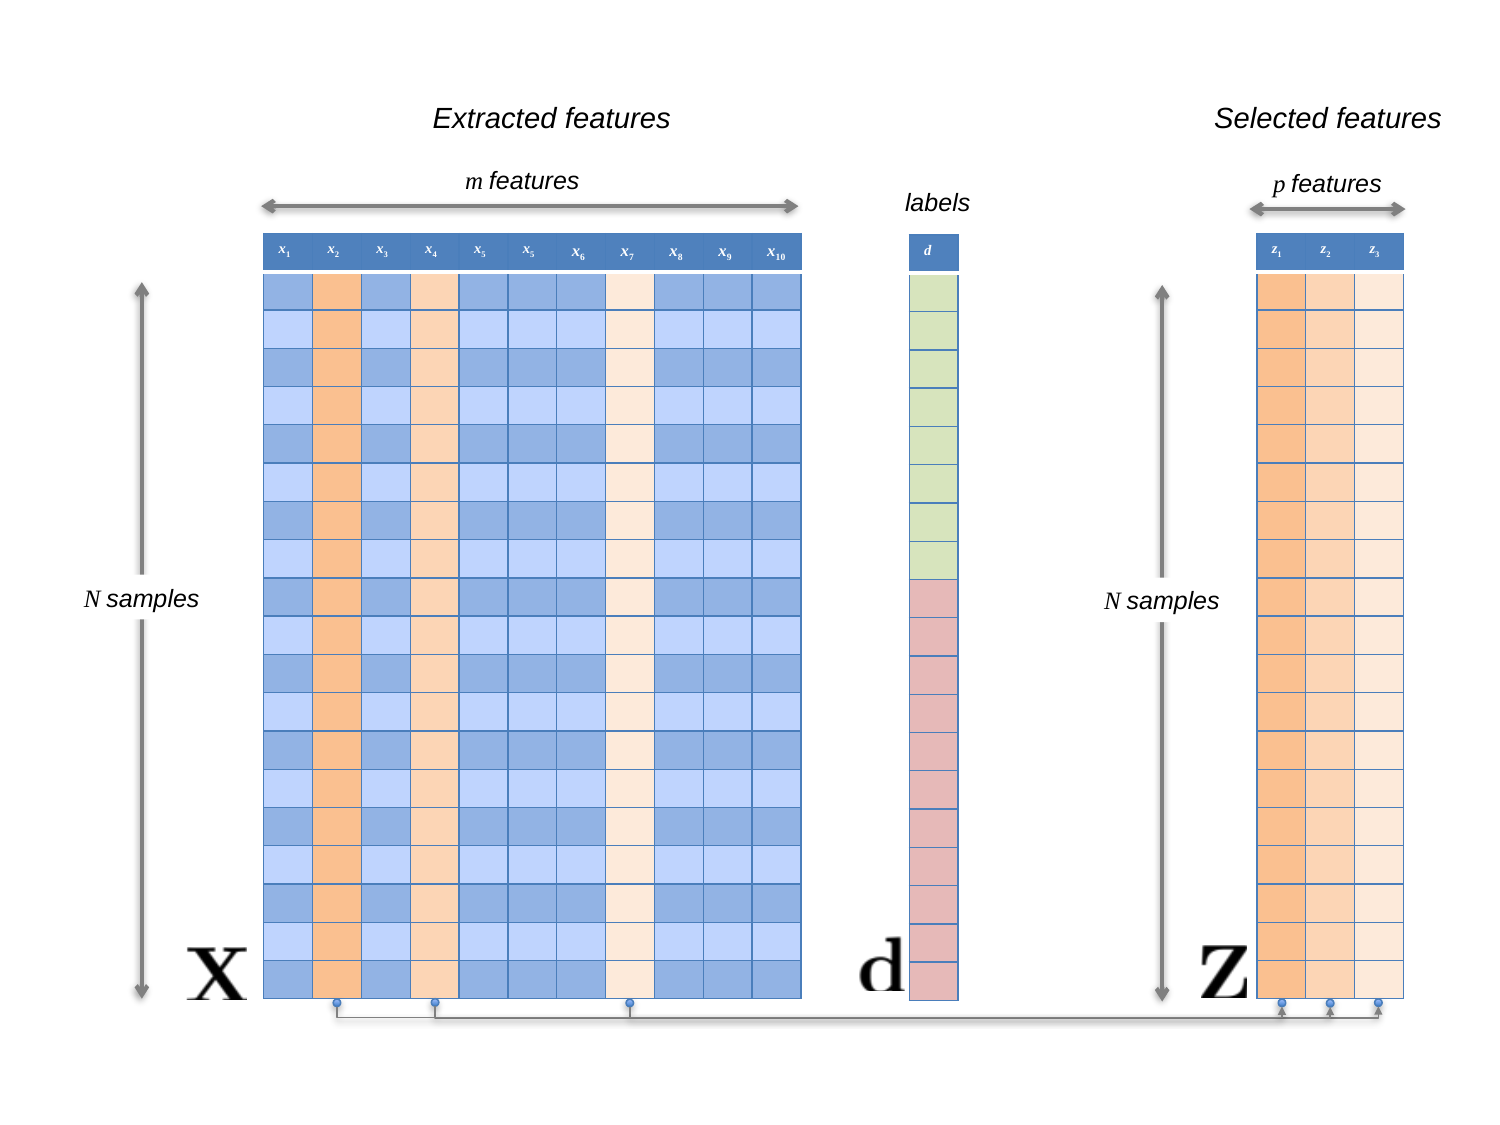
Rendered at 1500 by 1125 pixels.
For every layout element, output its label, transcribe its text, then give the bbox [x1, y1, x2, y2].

table_header z3 [1355, 234, 1403, 270]
table_cell [264, 579, 312, 615]
table_cell [753, 885, 800, 922]
table_cell [264, 770, 312, 807]
table_cell [1306, 540, 1354, 577]
table_cell [411, 425, 458, 462]
table_cell [910, 351, 957, 387]
table_cell [557, 425, 605, 462]
table_cell [460, 579, 507, 615]
table_cell [1355, 923, 1403, 960]
table_cell [753, 617, 800, 654]
table_cell [655, 961, 703, 998]
table_cell [1355, 540, 1403, 577]
table_cell [1306, 655, 1354, 692]
table_cell [753, 540, 800, 577]
table_cell [313, 617, 361, 654]
table_cell [1306, 464, 1354, 501]
table_cell [704, 349, 751, 386]
table_cell [1306, 274, 1354, 309]
table_cell [704, 961, 751, 998]
table_cell [411, 617, 458, 654]
table_cell [753, 579, 800, 615]
table_cell [411, 770, 458, 807]
picture [186, 946, 248, 1000]
table_cell [910, 580, 957, 617]
table_cell [606, 274, 654, 309]
text_box N samples [146, 574, 215, 620]
table_cell [704, 655, 751, 692]
table_cell [1355, 274, 1403, 309]
table_cell [606, 846, 654, 883]
table_cell [313, 655, 361, 692]
table_cell [1306, 425, 1354, 462]
table_cell [411, 655, 458, 692]
table_cell [1258, 387, 1305, 424]
table_cell [753, 464, 800, 501]
table_cell [411, 311, 458, 348]
table_header x5 [509, 234, 556, 270]
table_cell [509, 655, 556, 692]
text_box [1325, 998, 1335, 1008]
table_cell [313, 349, 361, 386]
table_cell [655, 349, 703, 386]
table_cell [557, 885, 605, 922]
table_cell [606, 540, 654, 577]
table_cell [1355, 502, 1403, 539]
table_cell [606, 732, 654, 769]
table_cell [1355, 732, 1403, 769]
table_cell [411, 502, 458, 539]
table_cell [411, 387, 458, 424]
table_cell [704, 311, 751, 348]
table_cell [411, 540, 458, 577]
table_cell [362, 502, 410, 539]
table_cell [1355, 846, 1403, 883]
table_header x3 [362, 234, 410, 270]
table_cell [362, 617, 410, 654]
table_cell [557, 693, 605, 730]
table_cell [460, 617, 507, 654]
table_cell [460, 655, 507, 692]
table_cell [362, 540, 410, 577]
table_cell [509, 387, 556, 424]
table_cell [557, 961, 605, 998]
table_cell [704, 846, 751, 883]
table_cell [362, 387, 410, 424]
table_cell [411, 961, 458, 998]
table_cell [313, 808, 361, 845]
table_cell [557, 923, 605, 960]
table_cell [460, 540, 507, 577]
table_cell [362, 579, 410, 615]
table_cell [411, 732, 458, 769]
table_header d [910, 236, 957, 271]
table_cell [704, 923, 751, 960]
table_cell [411, 274, 458, 309]
table_cell [655, 425, 703, 462]
table_cell [910, 733, 957, 770]
table_cell [411, 349, 458, 386]
table_cell [264, 387, 312, 424]
table_cell [264, 349, 312, 386]
table_cell [362, 311, 410, 348]
table_cell [509, 274, 556, 309]
table_cell [264, 885, 312, 922]
table_cell [704, 770, 751, 807]
table_cell [264, 425, 312, 462]
table_cell [606, 770, 654, 807]
table_cell [910, 963, 957, 1000]
table_cell [460, 808, 507, 845]
table_header x5 [460, 234, 507, 270]
table_cell [655, 274, 703, 309]
text_box N samples [1166, 577, 1235, 623]
table_cell [509, 693, 556, 730]
table_cell [1355, 693, 1403, 730]
table_cell [557, 274, 605, 309]
table_cell [460, 502, 507, 539]
table_cell [264, 732, 312, 769]
table_cell [509, 464, 556, 501]
table_header x1 [264, 234, 312, 270]
table_cell [655, 311, 703, 348]
table_cell [313, 693, 361, 730]
table_cell [411, 846, 458, 883]
table_cell [557, 808, 605, 845]
table_cell [1258, 885, 1305, 922]
text_box [1373, 998, 1383, 1007]
picture [858, 935, 905, 991]
table_cell [509, 502, 556, 539]
table_cell [655, 808, 703, 845]
table_cell [606, 311, 654, 348]
table_cell [753, 655, 800, 692]
table_cell [460, 732, 507, 769]
table_cell [606, 655, 654, 692]
table_cell [1258, 311, 1305, 348]
table_cell [1355, 387, 1403, 424]
table_cell [910, 542, 957, 579]
table_cell [655, 617, 703, 654]
table_cell [362, 732, 410, 769]
table_header x8 [655, 234, 703, 270]
table_cell [362, 349, 410, 386]
table_cell [509, 923, 556, 960]
table_cell [362, 846, 410, 883]
table_cell [910, 427, 957, 464]
table_cell [362, 770, 410, 807]
table_cell [910, 886, 957, 923]
table_cell [704, 274, 751, 309]
table_cell [655, 655, 703, 692]
table_cell [509, 617, 556, 654]
table_header z2 [1306, 234, 1354, 270]
table_cell [1355, 464, 1403, 501]
table_cell [411, 808, 458, 845]
table_cell [557, 311, 605, 348]
table_cell [910, 465, 957, 502]
table_cell [557, 770, 605, 807]
table_cell [606, 425, 654, 462]
table_header x7 [606, 234, 654, 270]
table_cell [264, 617, 312, 654]
table_cell [313, 502, 361, 539]
table_cell [1306, 885, 1354, 922]
table_cell [1306, 387, 1354, 424]
table_cell [460, 693, 507, 730]
table_cell [1355, 770, 1403, 807]
table_cell [606, 349, 654, 386]
table_cell [362, 961, 410, 998]
table_cell [1355, 311, 1403, 348]
table_cell [460, 387, 507, 424]
table_cell [557, 732, 605, 769]
table_cell [753, 349, 800, 386]
table_cell [509, 808, 556, 845]
table_cell [1306, 846, 1354, 883]
table_cell [655, 923, 703, 960]
table_cell [910, 695, 957, 732]
text_box m features [450, 157, 595, 202]
table_cell [1258, 693, 1305, 730]
table_cell [1355, 617, 1403, 654]
table_cell [1258, 770, 1305, 807]
table_cell [1355, 579, 1403, 615]
table_cell [313, 846, 361, 883]
table_cell [1258, 617, 1305, 654]
table_cell [557, 846, 605, 883]
table_cell [704, 732, 751, 769]
table_cell [313, 274, 361, 309]
table_cell [1355, 655, 1403, 692]
table_cell [557, 617, 605, 654]
table_cell [1258, 349, 1305, 386]
table_cell [655, 885, 703, 922]
text_box Extracted features Selected features [417, 92, 1459, 142]
table_cell [753, 923, 800, 960]
table_cell [704, 387, 751, 424]
table_header x6 [557, 234, 605, 270]
table_cell [704, 540, 751, 577]
text_box N samples [1089, 577, 1157, 623]
table_cell [313, 923, 361, 960]
table_cell [1258, 502, 1305, 539]
table_cell [557, 464, 605, 501]
table_cell [411, 885, 458, 922]
table_cell [704, 502, 751, 539]
table_cell [557, 349, 605, 386]
table_cell [704, 885, 751, 922]
table_cell [411, 923, 458, 960]
table_cell [557, 579, 605, 615]
table_cell [655, 846, 703, 883]
table_cell [557, 502, 605, 539]
table_cell [264, 923, 312, 960]
table_cell [557, 655, 605, 692]
text_box [1277, 998, 1287, 1008]
table_cell [606, 885, 654, 922]
table_cell [313, 311, 361, 348]
table_cell [264, 464, 312, 501]
table_cell [1258, 655, 1305, 692]
table_cell [910, 618, 957, 655]
table_cell [509, 540, 556, 577]
table_cell [509, 961, 556, 998]
table_cell [460, 770, 507, 807]
table_cell [753, 502, 800, 539]
table_cell [753, 961, 800, 998]
table_cell [1306, 617, 1354, 654]
table_cell [509, 311, 556, 348]
table_cell [509, 846, 556, 883]
table_cell [655, 770, 703, 807]
table_cell [753, 274, 800, 309]
table_cell [1355, 885, 1403, 922]
table_cell [362, 464, 410, 501]
table_cell [313, 961, 361, 998]
table_cell [264, 311, 312, 348]
table_cell [362, 808, 410, 845]
table_cell [1258, 961, 1305, 998]
table_cell [1355, 425, 1403, 462]
table_cell [606, 693, 654, 730]
table_cell [313, 732, 361, 769]
table_cell [655, 693, 703, 730]
table_cell [509, 425, 556, 462]
table_cell [606, 923, 654, 960]
table_cell [411, 579, 458, 615]
table_cell [509, 732, 556, 769]
table_cell [606, 502, 654, 539]
table_cell [1306, 923, 1354, 960]
table_cell [753, 846, 800, 883]
table_cell [264, 693, 312, 730]
table_cell [460, 464, 507, 501]
text_box [332, 998, 342, 1008]
table_cell [509, 579, 556, 615]
table_cell [606, 464, 654, 501]
table_cell [655, 464, 703, 501]
table_cell [1306, 808, 1354, 845]
table_cell [313, 770, 361, 807]
table_cell [655, 540, 703, 577]
table_cell [704, 464, 751, 501]
table_cell [313, 885, 361, 922]
table_cell [460, 961, 507, 998]
table_cell [1355, 961, 1403, 998]
table_cell [606, 808, 654, 845]
table_cell [910, 810, 957, 847]
table_cell [264, 808, 312, 845]
text_box [625, 998, 635, 1008]
table_cell [313, 464, 361, 501]
table_cell [1258, 808, 1305, 845]
table_cell [655, 579, 703, 615]
table_cell [362, 693, 410, 730]
table_cell [753, 387, 800, 424]
table_cell [753, 693, 800, 730]
text_box labels [890, 178, 986, 224]
table_cell [753, 808, 800, 845]
table_cell [1306, 693, 1354, 730]
table_cell [1258, 579, 1305, 615]
table_cell [362, 274, 410, 309]
table_cell [509, 349, 556, 386]
table_cell [313, 540, 361, 577]
table_cell [606, 387, 654, 424]
table_cell [460, 311, 507, 348]
table_cell [1258, 846, 1305, 883]
table_cell [411, 693, 458, 730]
table_cell [1258, 464, 1305, 501]
table_cell [1306, 961, 1354, 998]
table_cell [753, 311, 800, 348]
table_cell [606, 617, 654, 654]
text_box p features [1258, 159, 1397, 205]
table_cell [264, 655, 312, 692]
table_cell [704, 579, 751, 615]
table_cell [264, 540, 312, 577]
table_cell [1258, 274, 1305, 309]
table_cell [655, 502, 703, 539]
table_cell [362, 885, 410, 922]
table_cell [509, 770, 556, 807]
table_cell [509, 885, 556, 922]
table_cell [753, 732, 800, 769]
table_cell [411, 464, 458, 501]
table_cell [655, 732, 703, 769]
table_cell [460, 349, 507, 386]
table_cell [910, 504, 957, 541]
table_cell [1258, 425, 1305, 462]
table_cell [1306, 349, 1354, 386]
table_cell [264, 274, 312, 309]
picture [1200, 945, 1248, 999]
table_cell [264, 961, 312, 998]
table_cell [910, 848, 957, 885]
table_cell [313, 579, 361, 615]
table_cell [704, 617, 751, 654]
table_cell [910, 312, 957, 349]
table_cell [910, 657, 957, 694]
table_cell [362, 923, 410, 960]
table_cell [264, 502, 312, 539]
table_cell [460, 425, 507, 462]
table_cell [1258, 923, 1305, 960]
table_header x4 [411, 234, 458, 270]
text_box N samples [69, 574, 137, 620]
table_cell [1355, 349, 1403, 386]
table_cell [753, 770, 800, 807]
table_cell [313, 425, 361, 462]
table_header z1 [1258, 234, 1305, 270]
table_cell [1306, 311, 1354, 348]
table_cell [1306, 732, 1354, 769]
table_cell [704, 693, 751, 730]
table_cell [460, 923, 507, 960]
table_cell [557, 387, 605, 424]
table_cell [910, 389, 957, 426]
table_cell [753, 425, 800, 462]
table_cell [557, 540, 605, 577]
table_header x9 [704, 234, 751, 270]
table_cell [606, 579, 654, 615]
table_header x10 [753, 234, 800, 270]
table_cell [362, 655, 410, 692]
text_box [430, 997, 440, 1007]
table_cell [910, 771, 957, 808]
table_cell [460, 274, 507, 309]
table_header x2 [313, 234, 361, 270]
table_cell [910, 275, 957, 311]
table_cell [1306, 502, 1354, 539]
table_cell [704, 425, 751, 462]
table_cell [460, 885, 507, 922]
table_cell [1258, 540, 1305, 577]
table_cell [704, 808, 751, 845]
table_cell [264, 846, 312, 883]
table_cell [1355, 808, 1403, 845]
table_cell [1306, 579, 1354, 615]
table_cell [1258, 732, 1305, 769]
table_cell [606, 961, 654, 998]
table_cell [362, 425, 410, 462]
table_cell [460, 846, 507, 883]
table_cell [655, 387, 703, 424]
table_cell [313, 387, 361, 424]
table_cell [910, 925, 957, 961]
table_cell [1306, 770, 1354, 807]
